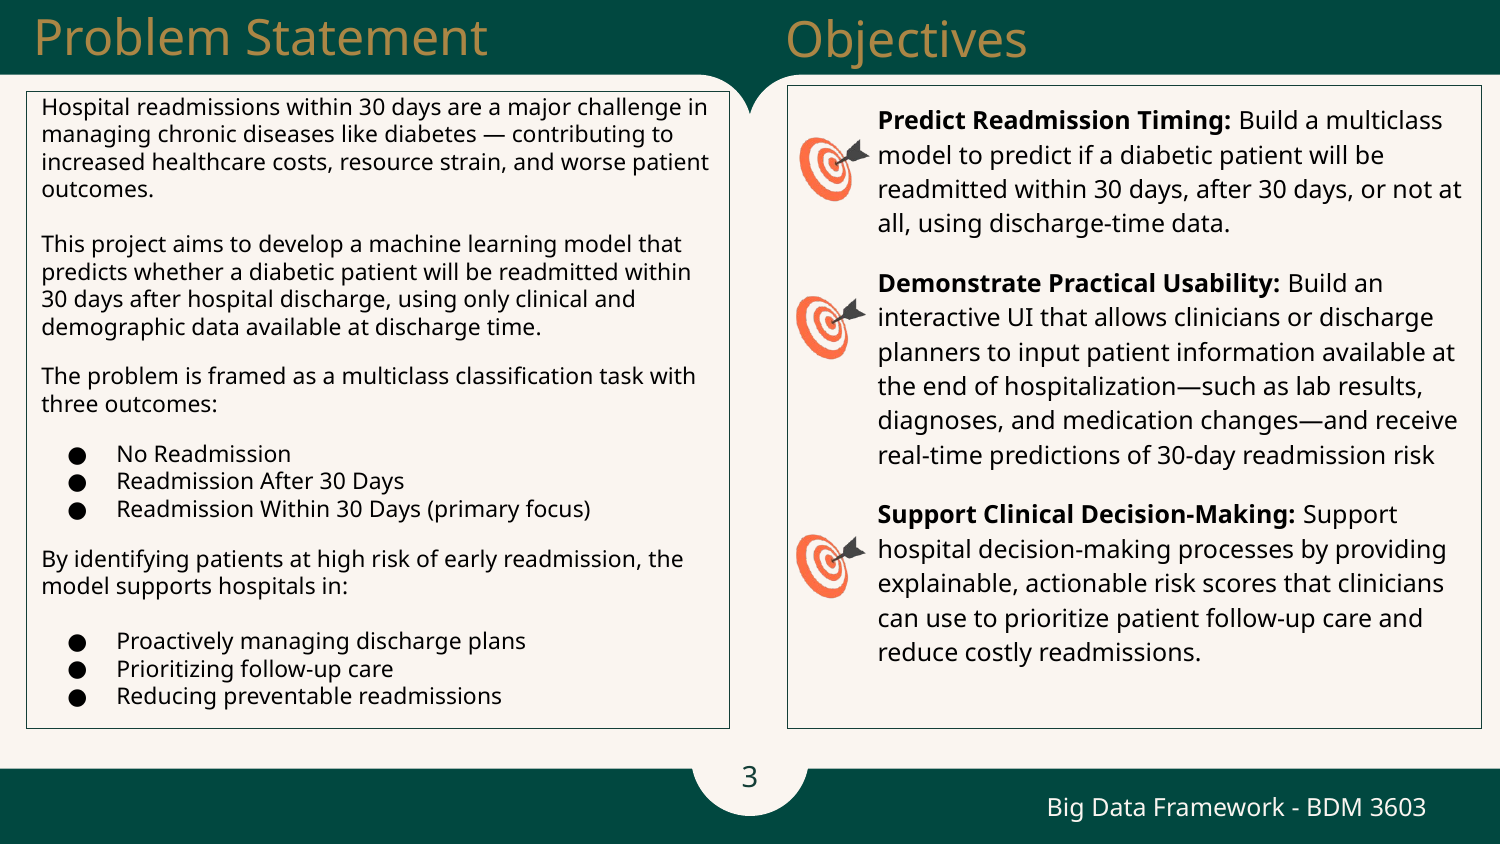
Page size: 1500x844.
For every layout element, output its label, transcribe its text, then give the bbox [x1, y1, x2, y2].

picture [780, 123, 882, 212]
picture [776, 520, 878, 610]
text_box Predict Readmission Timing: Build a multiclass model to predict if a diabetic patient will be readmitted within 30 days, after 30 days, or not at all, using discharge-time data. Demonstrate Practical Usability: Build an interactive UI that allows clinicians or discharge planners to input patient information available at the end of hospitalization—such as lab results, diagnoses, and medication changes—and receive real-time predictions of 30-day readmission risk Support Clinical Decision-Making: Support hospital decision-making processes by providing explainable, actionable risk scores that clinicians can use to prioritize patient follow-up care and reduce costly readmissions. [787, 85, 1482, 729]
title Hospital readmissions within 30 days are a major challenge in managing chronic diseases like diabetes — contributing to increased healthcare costs, resource strain, and worse patient outcomes. This project aims to develop a machine learning model that predicts whether a diabetic patient will be readmitted within 30 days after hospital discharge, using only clinical and demographic data available at discharge time. The problem is framed as a multiclass classification task with three outcomes: No Readmission Readmission After 30 Days Readmission Within 30 Days (primary focus) By identifying patients at high risk of early readmission, the model supports hospitals in: Proactively managing discharge plans Prioritizing follow-up care Reducing preventable readmissions [26, 91, 730, 729]
text_box Objectives [770, 0, 1310, 97]
subtitle Big Data Framework - BDM 3603 [861, 783, 1443, 830]
picture [776, 281, 878, 371]
subtitle Problem Statement [18, 7, 712, 63]
